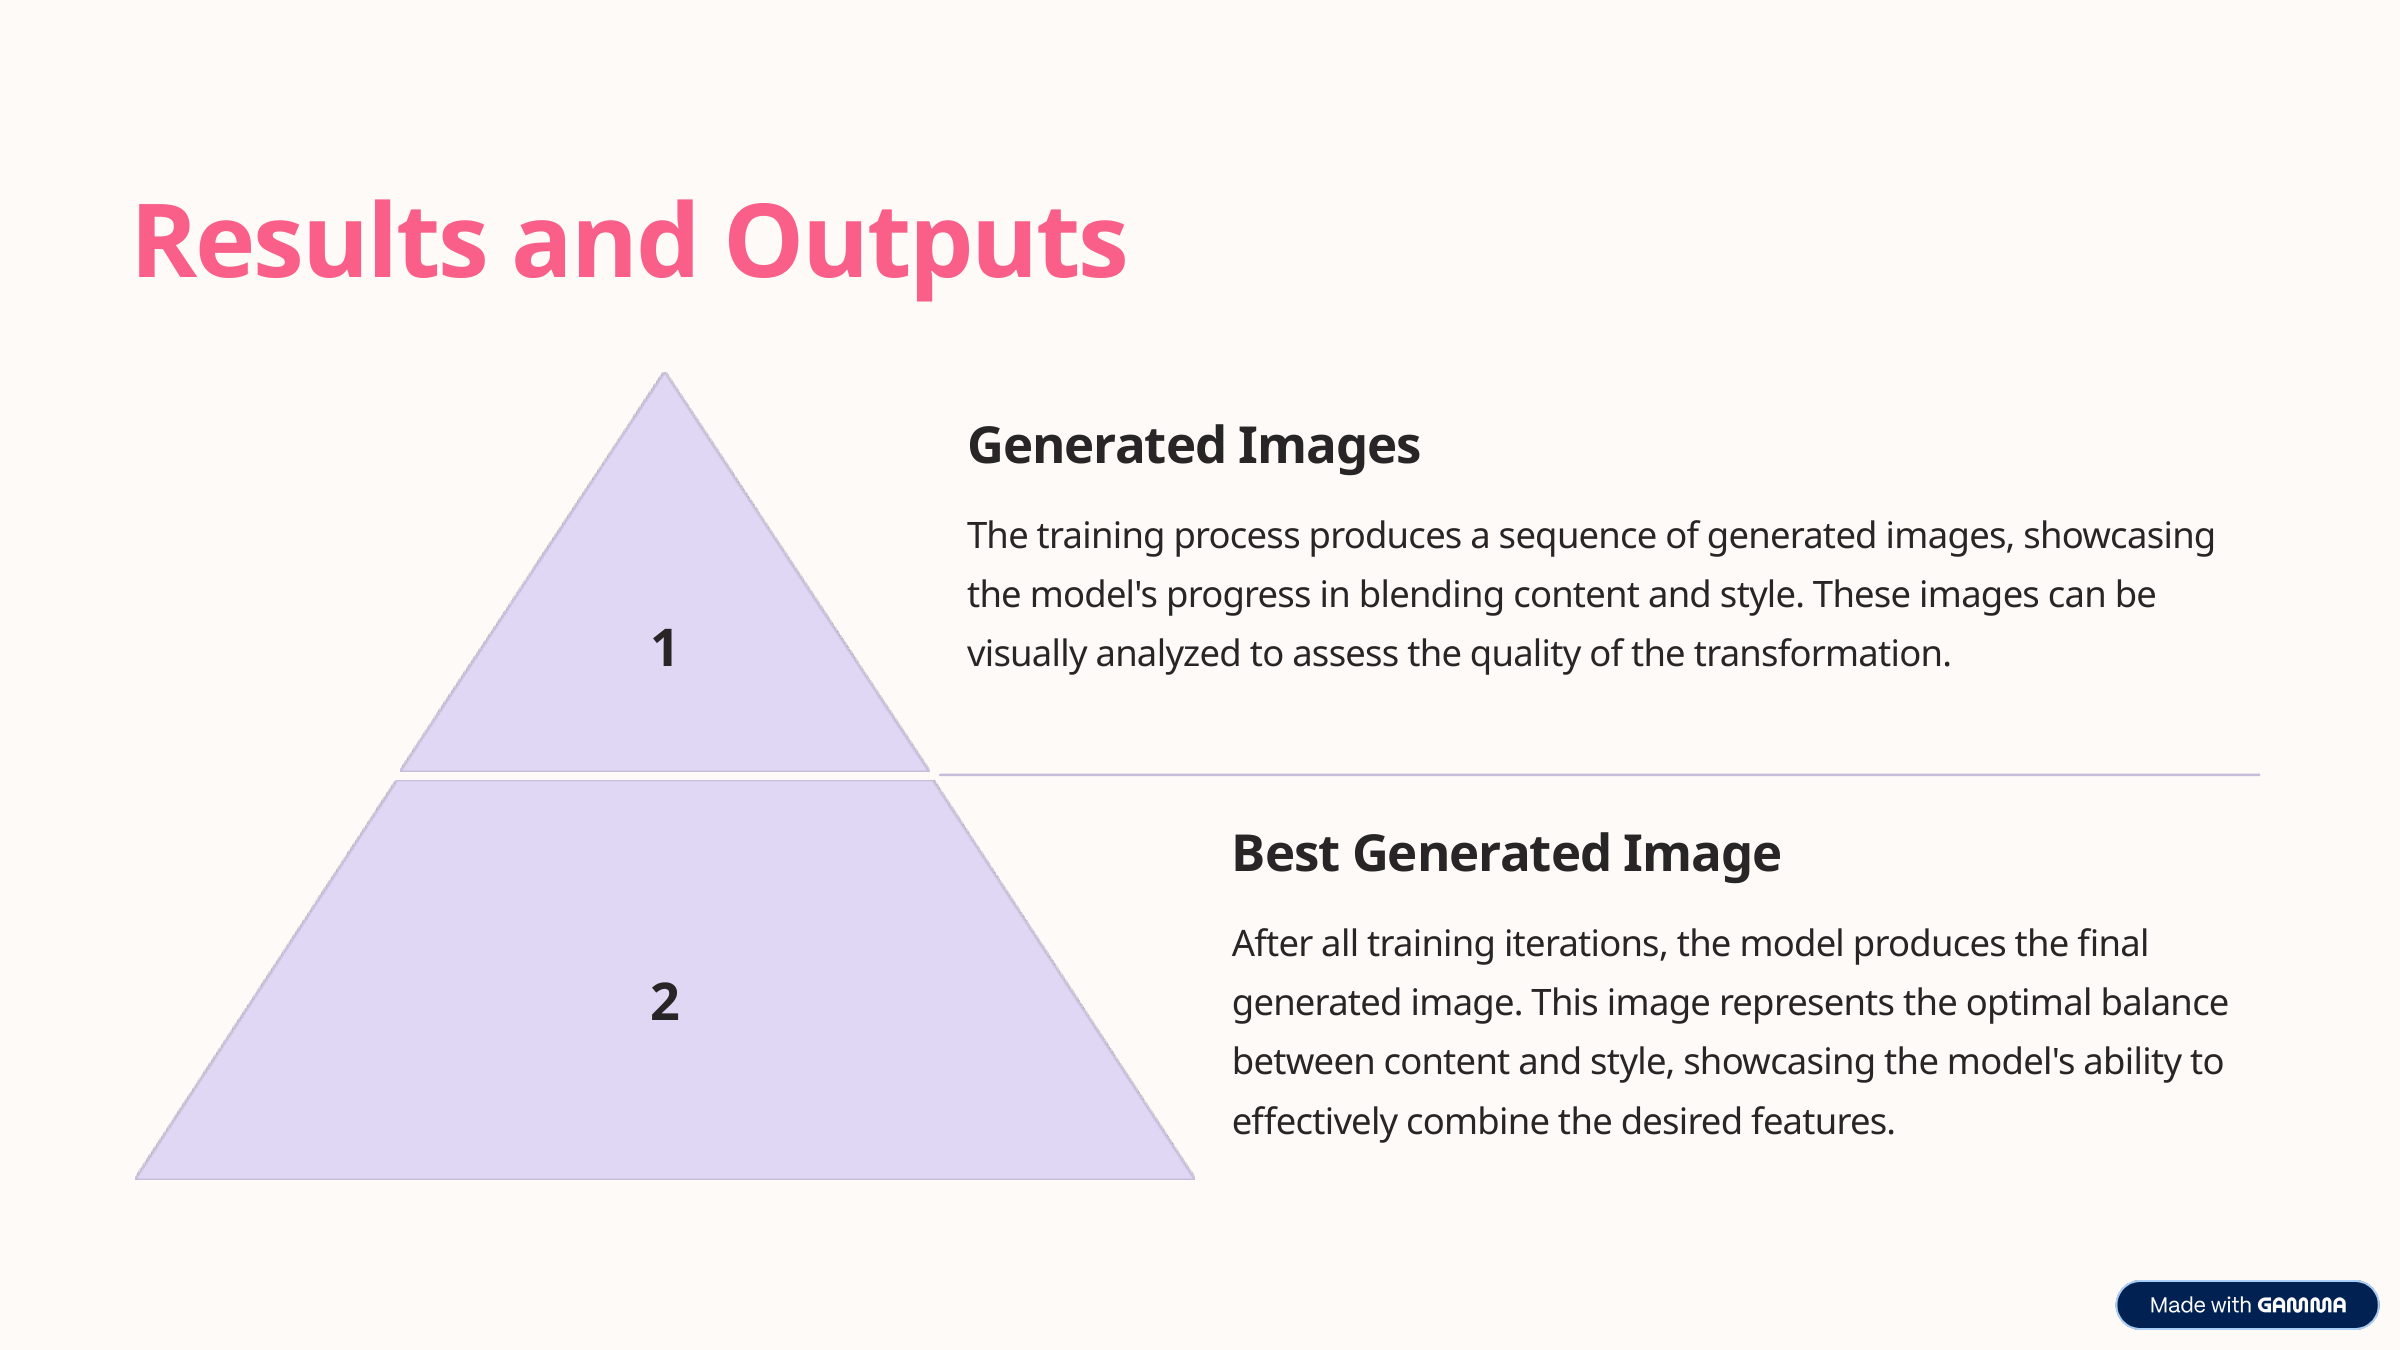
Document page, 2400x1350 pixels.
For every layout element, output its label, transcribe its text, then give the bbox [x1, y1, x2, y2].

text_box Best Generated Image [1231, 818, 1744, 882]
picture [400, 372, 930, 772]
picture [2106, 1271, 2389, 1339]
text_box The training process produces a sequence of generated images, showcasing the model's progress in blending content and style. These images can be visually analyzed to assess the quality of the transformation. [967, 496, 2233, 735]
text_box Results and Outputs [130, 170, 1154, 299]
text_box Generated Images [967, 409, 1479, 474]
text_box After all training iterations, the model produces the final generated image. This image represents the optimal balance between content and style, showcasing the model's ability to effectively combine the desired features. [1231, 904, 2233, 1143]
text_box [939, 773, 2261, 777]
picture [135, 780, 1195, 1180]
